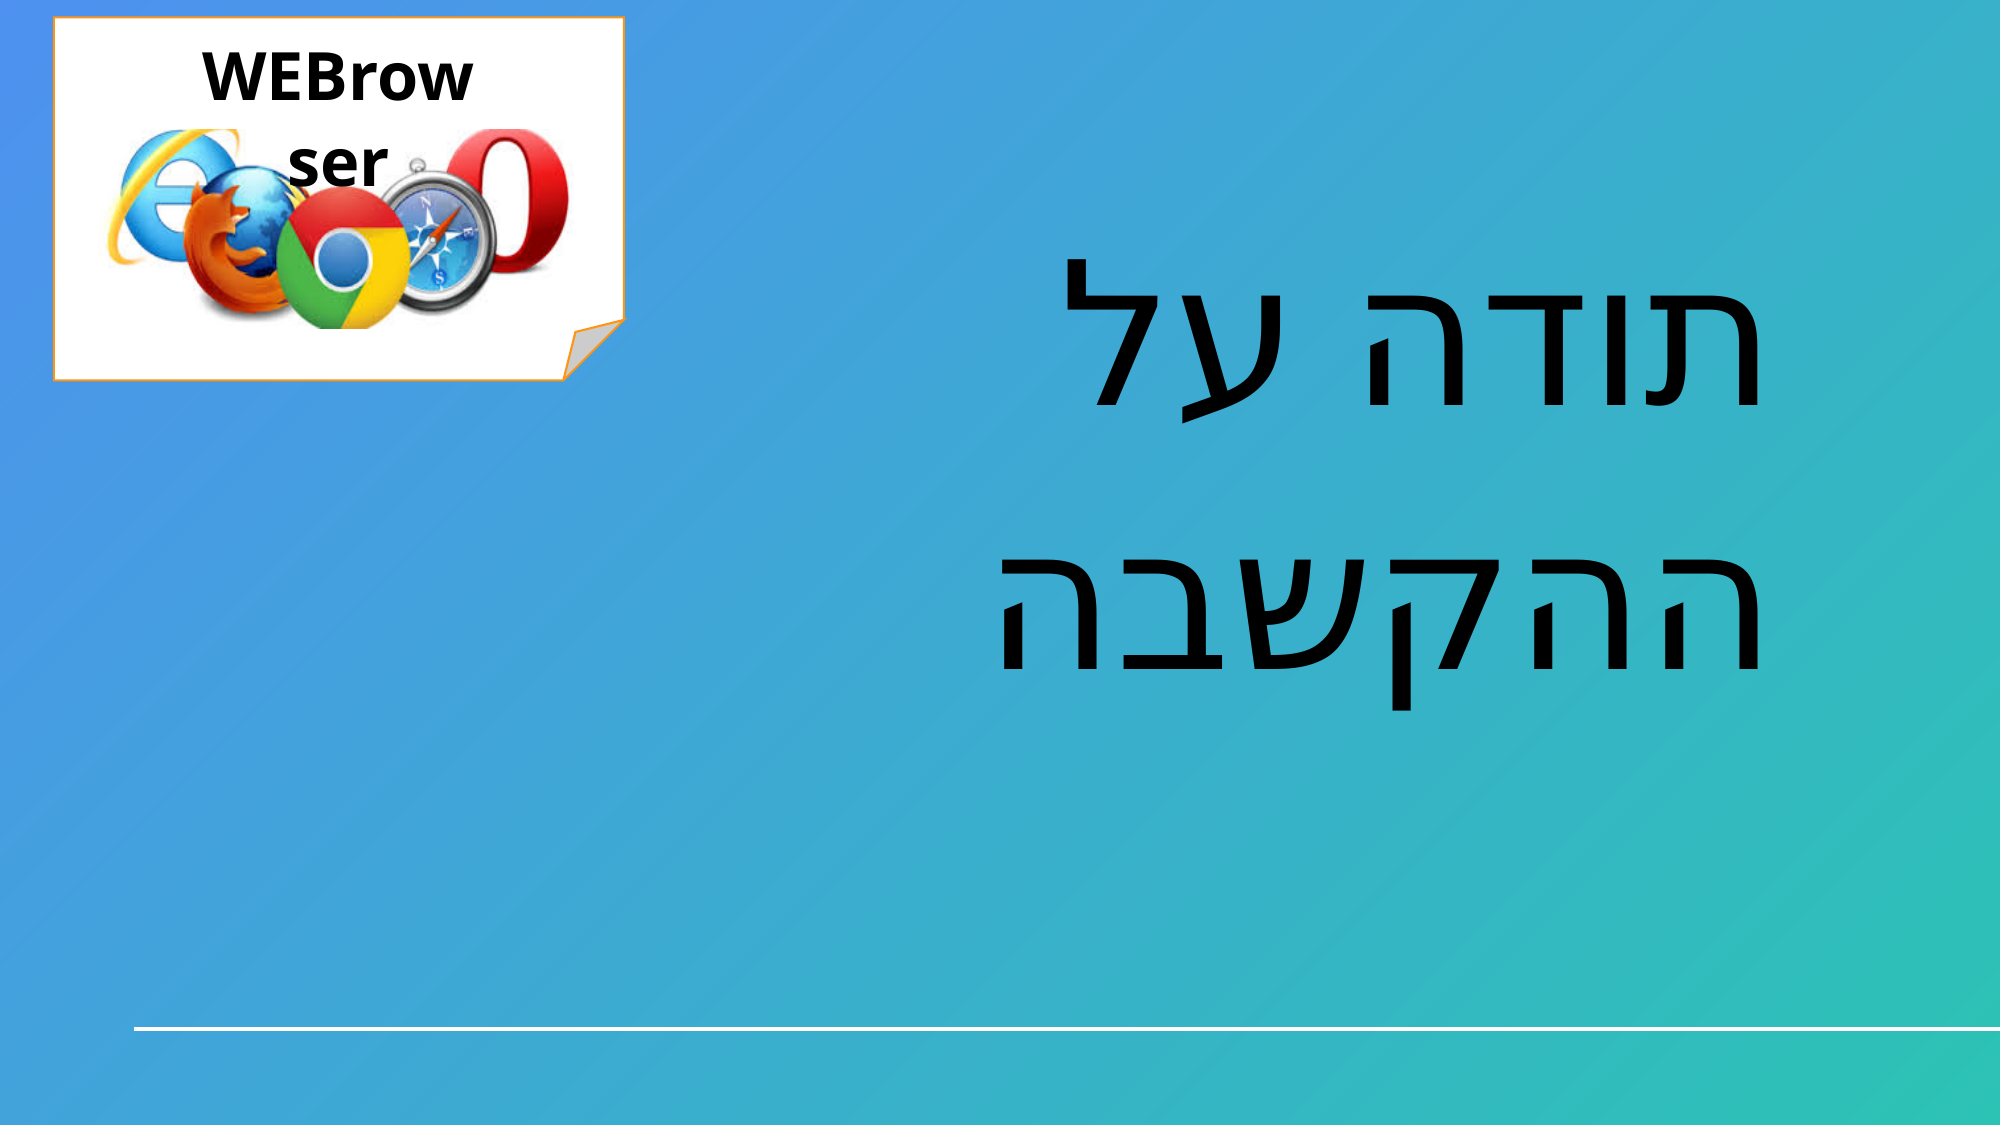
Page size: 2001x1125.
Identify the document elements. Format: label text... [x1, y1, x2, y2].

text_box [0, 0, 2000, 1125]
title תודה על ההקשבה [240, 477, 1792, 718]
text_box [53, 17, 624, 381]
